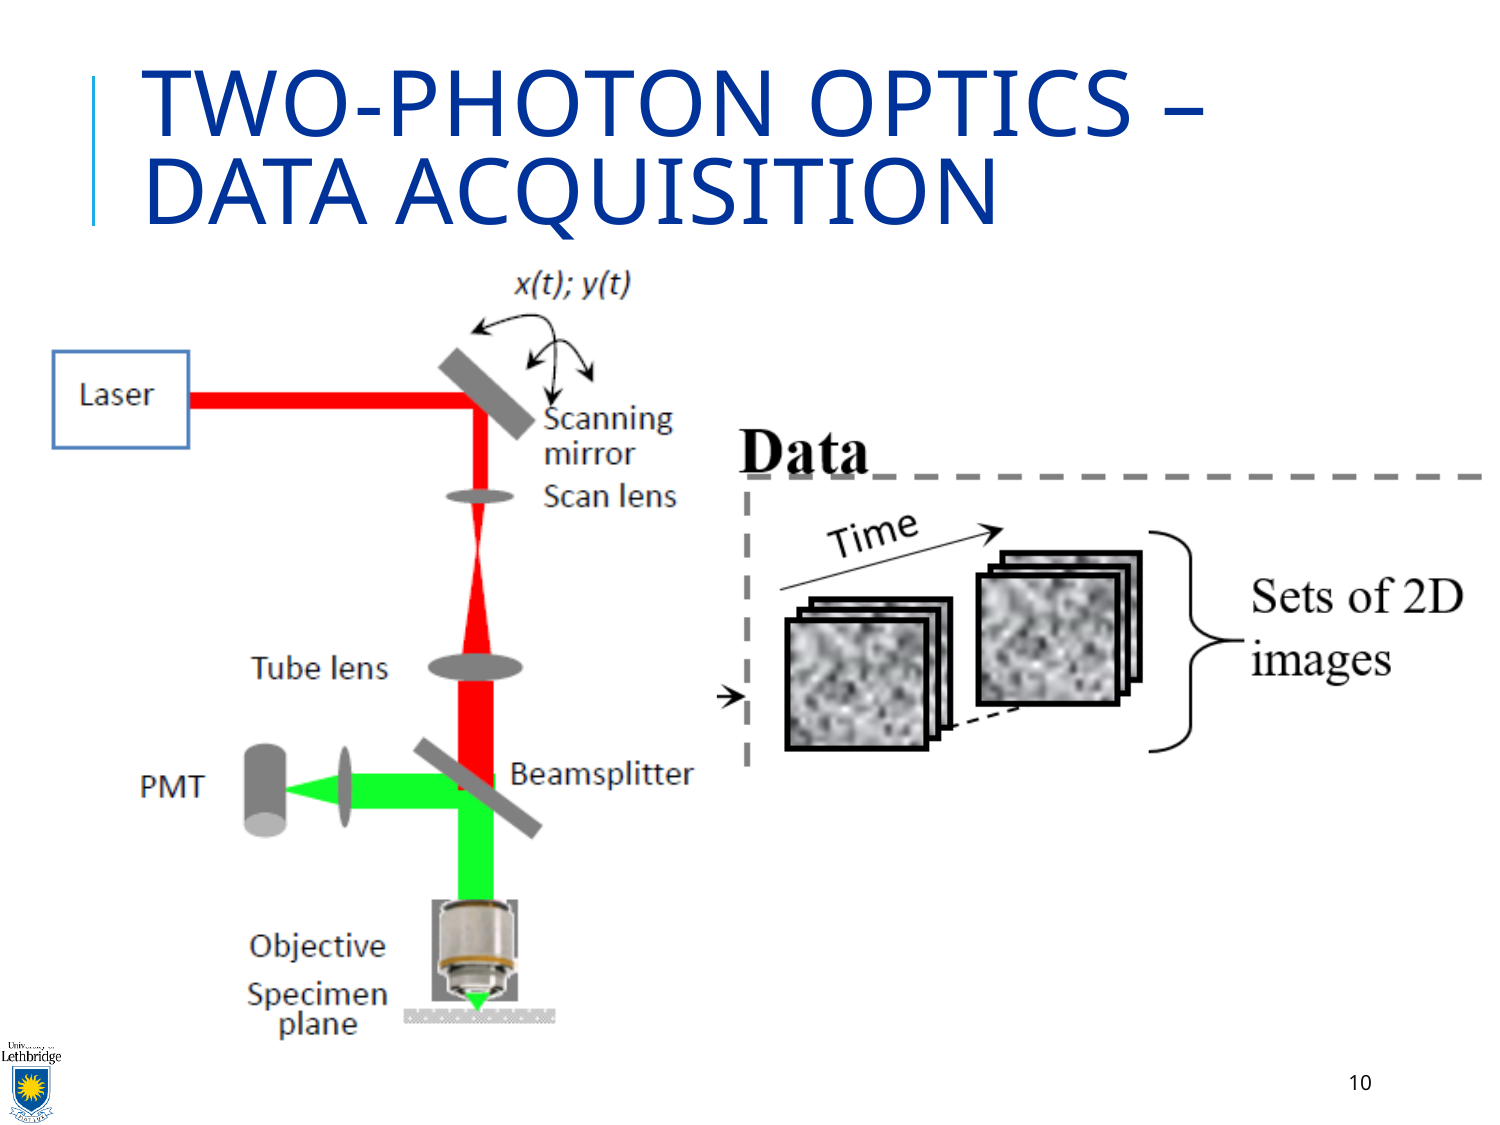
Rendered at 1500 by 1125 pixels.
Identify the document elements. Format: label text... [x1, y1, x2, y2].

picture [716, 397, 1491, 779]
picture [0, 252, 714, 1125]
slide_number 10 [1333, 1061, 1454, 1107]
title Two-photon optics – data acquisition [126, 56, 1322, 253]
